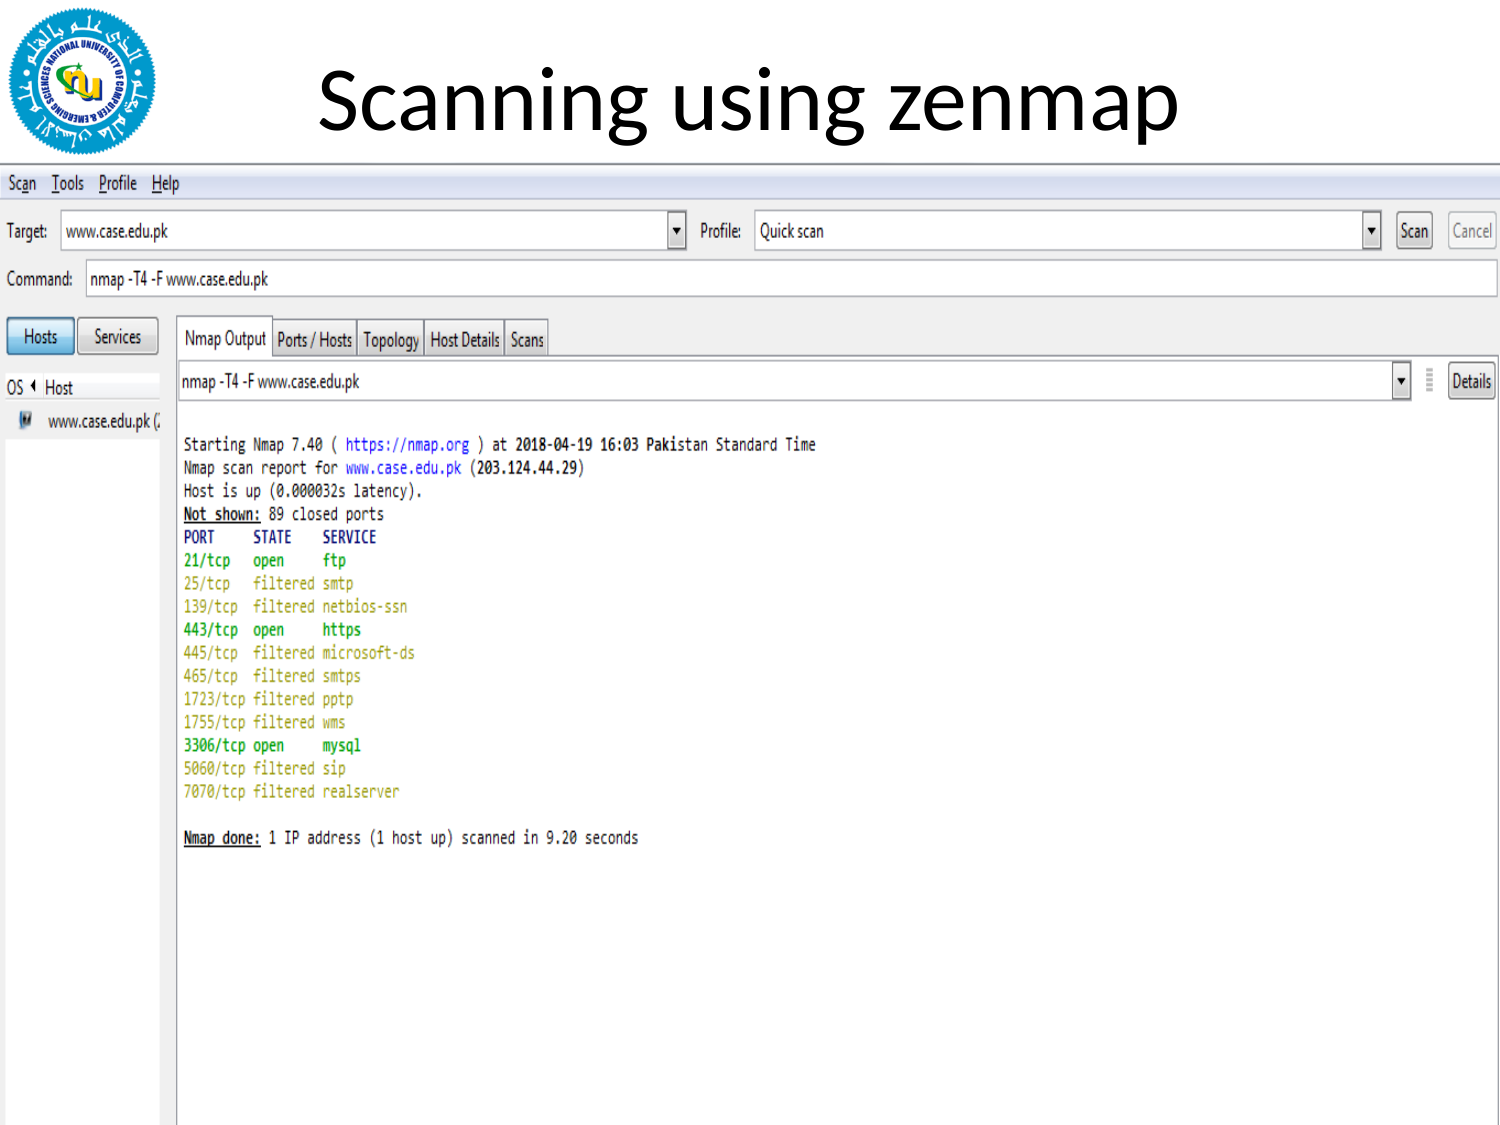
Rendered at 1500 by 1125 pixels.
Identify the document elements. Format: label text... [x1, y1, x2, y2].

title Scanning using zenmap [75, 0, 1425, 160]
picture [8, 81, 73, 155]
picture [0, 162, 1500, 1125]
picture [24, 82, 32, 96]
picture [56, 127, 75, 136]
picture [31, 97, 40, 112]
picture [47, 123, 54, 131]
picture [53, 29, 63, 37]
picture [28, 39, 50, 65]
picture [8, 7, 75, 78]
picture [38, 38, 75, 124]
